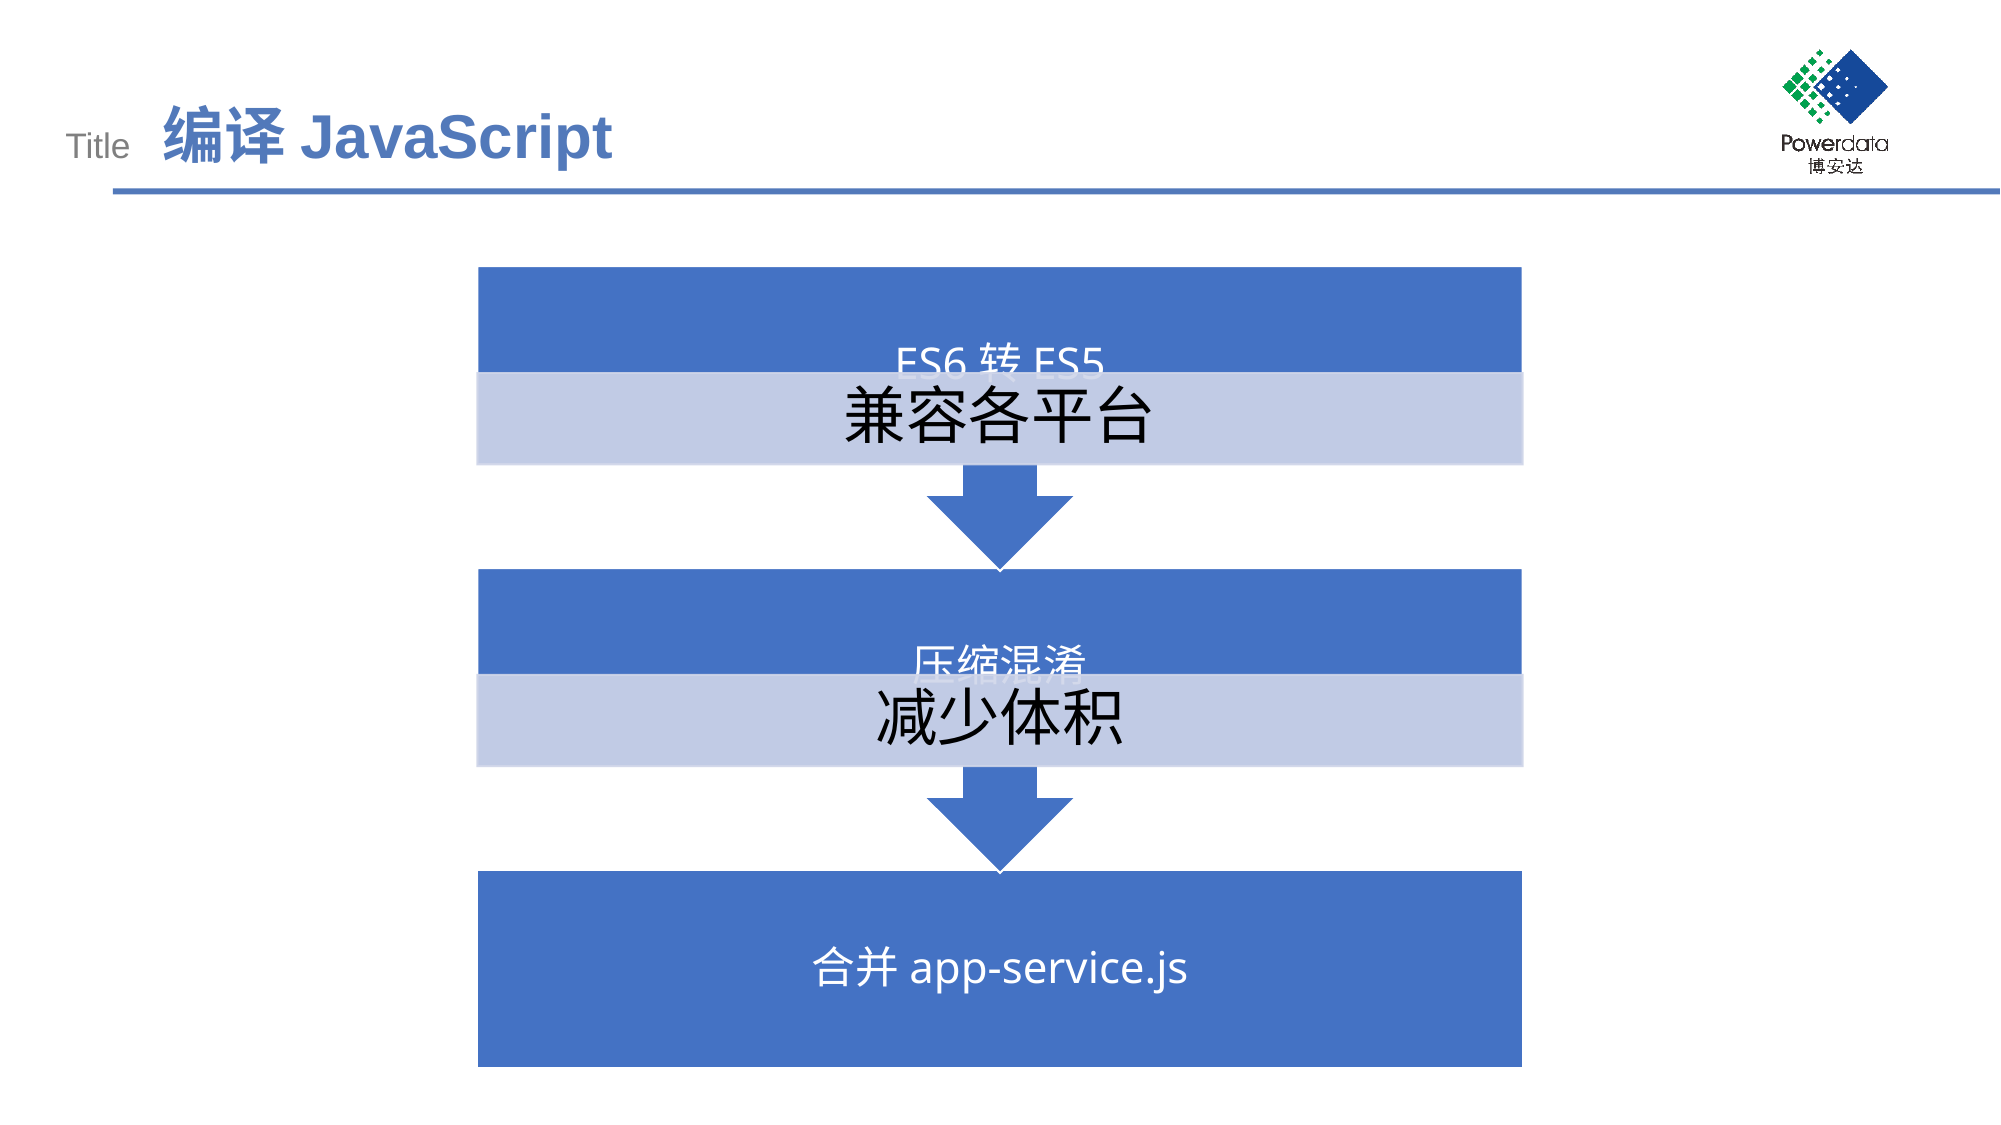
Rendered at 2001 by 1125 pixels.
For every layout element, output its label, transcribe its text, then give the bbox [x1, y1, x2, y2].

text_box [477, 265, 1523, 1069]
text_box Title 编译JavaScript [50, 89, 1662, 179]
text_box [112, 187, 2000, 196]
picture [1782, 49, 1888, 174]
